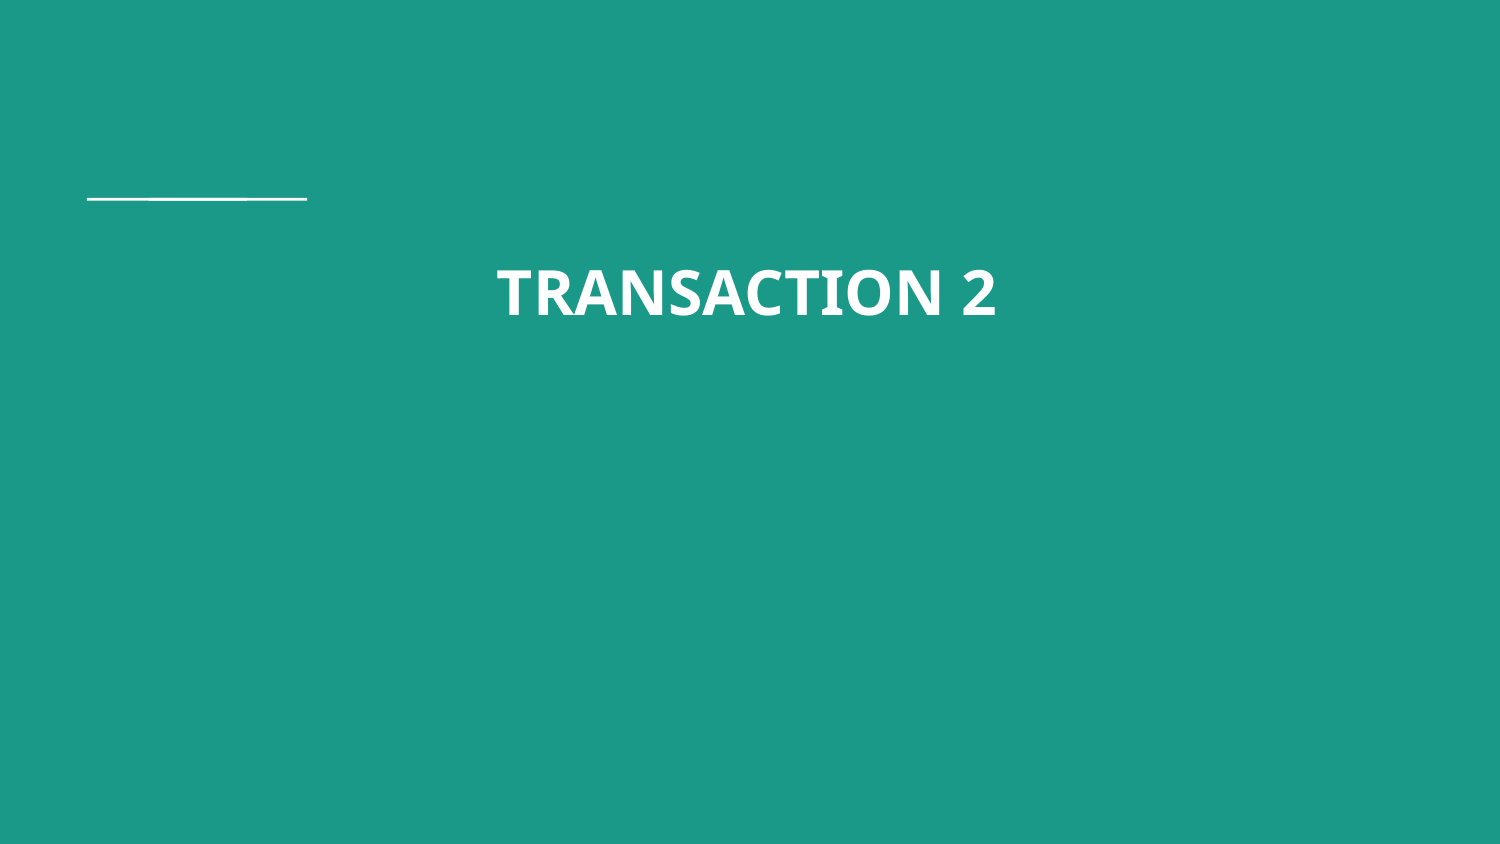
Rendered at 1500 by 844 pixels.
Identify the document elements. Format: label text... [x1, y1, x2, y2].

title TRANSACTION 2 [119, 216, 1381, 466]
